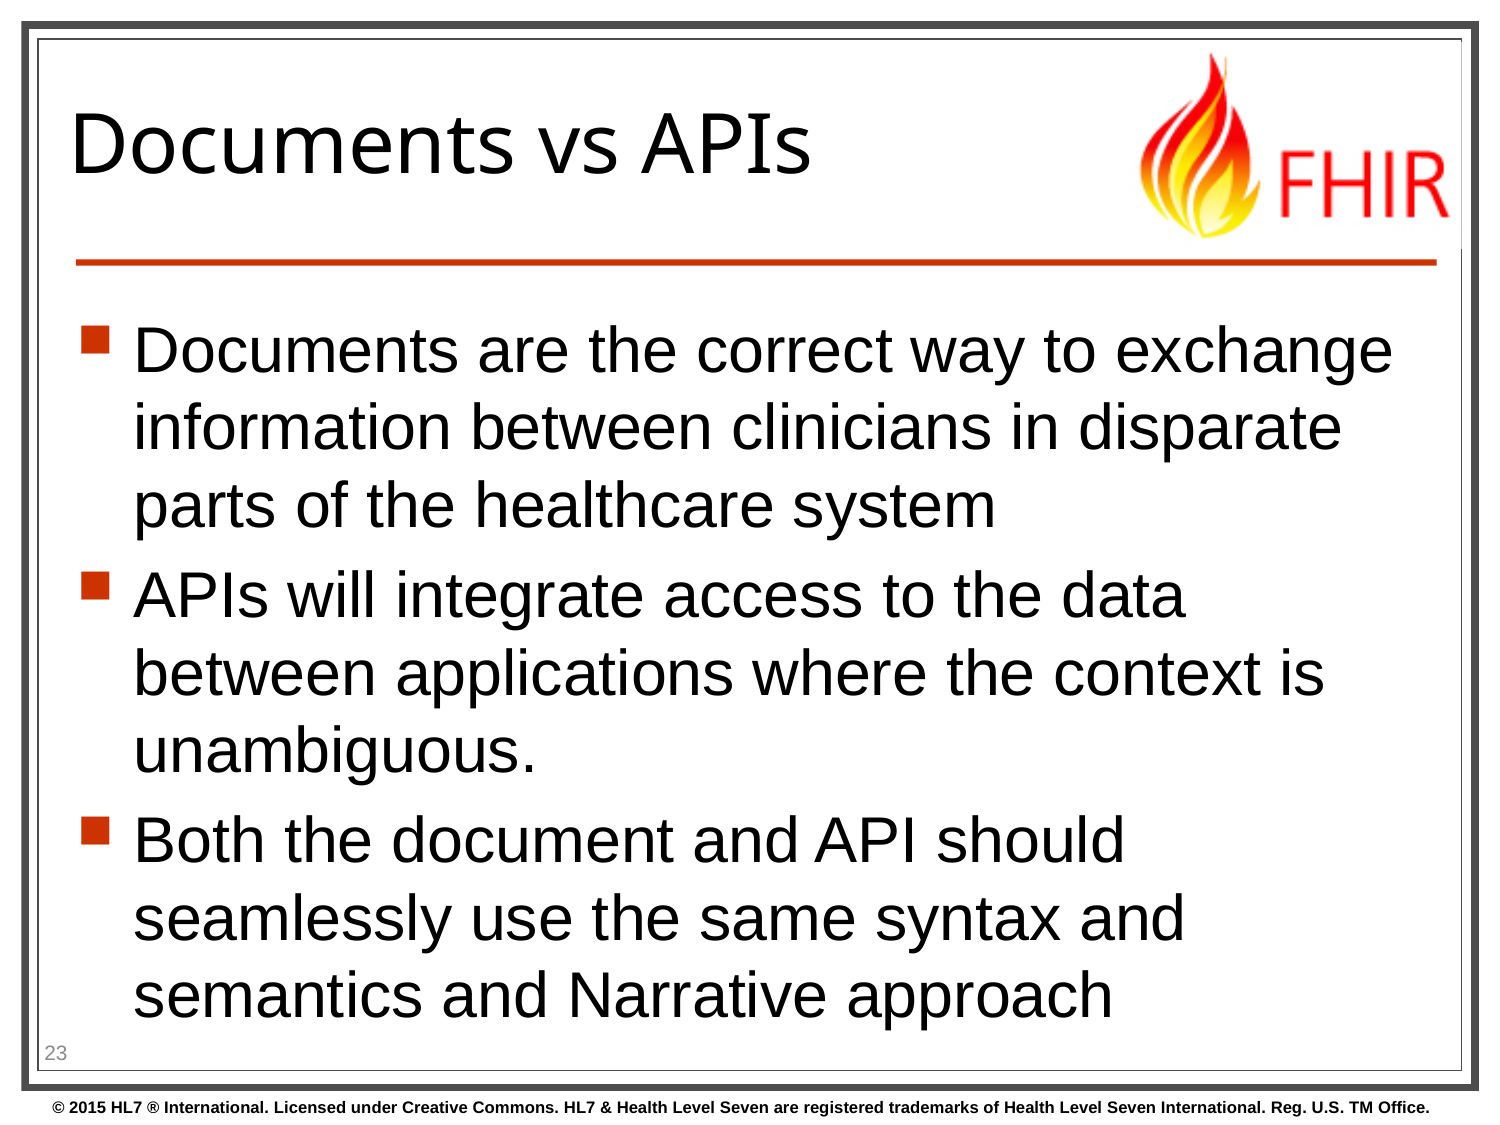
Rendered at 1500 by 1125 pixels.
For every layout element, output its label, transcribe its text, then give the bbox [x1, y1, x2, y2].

title Documents vs APIs [53, 54, 1128, 244]
list Documents are the correct way to exchange information between clinicians in disparate parts of the healthcare system APIs will integrate access to the data between applications where the context is unambiguous. Both the document and API should seamlessly use the same syntax and semantics and Narrative approach [62, 299, 1438, 1035]
slide_number 23 [29, 1034, 148, 1071]
picture [1128, 42, 1462, 249]
